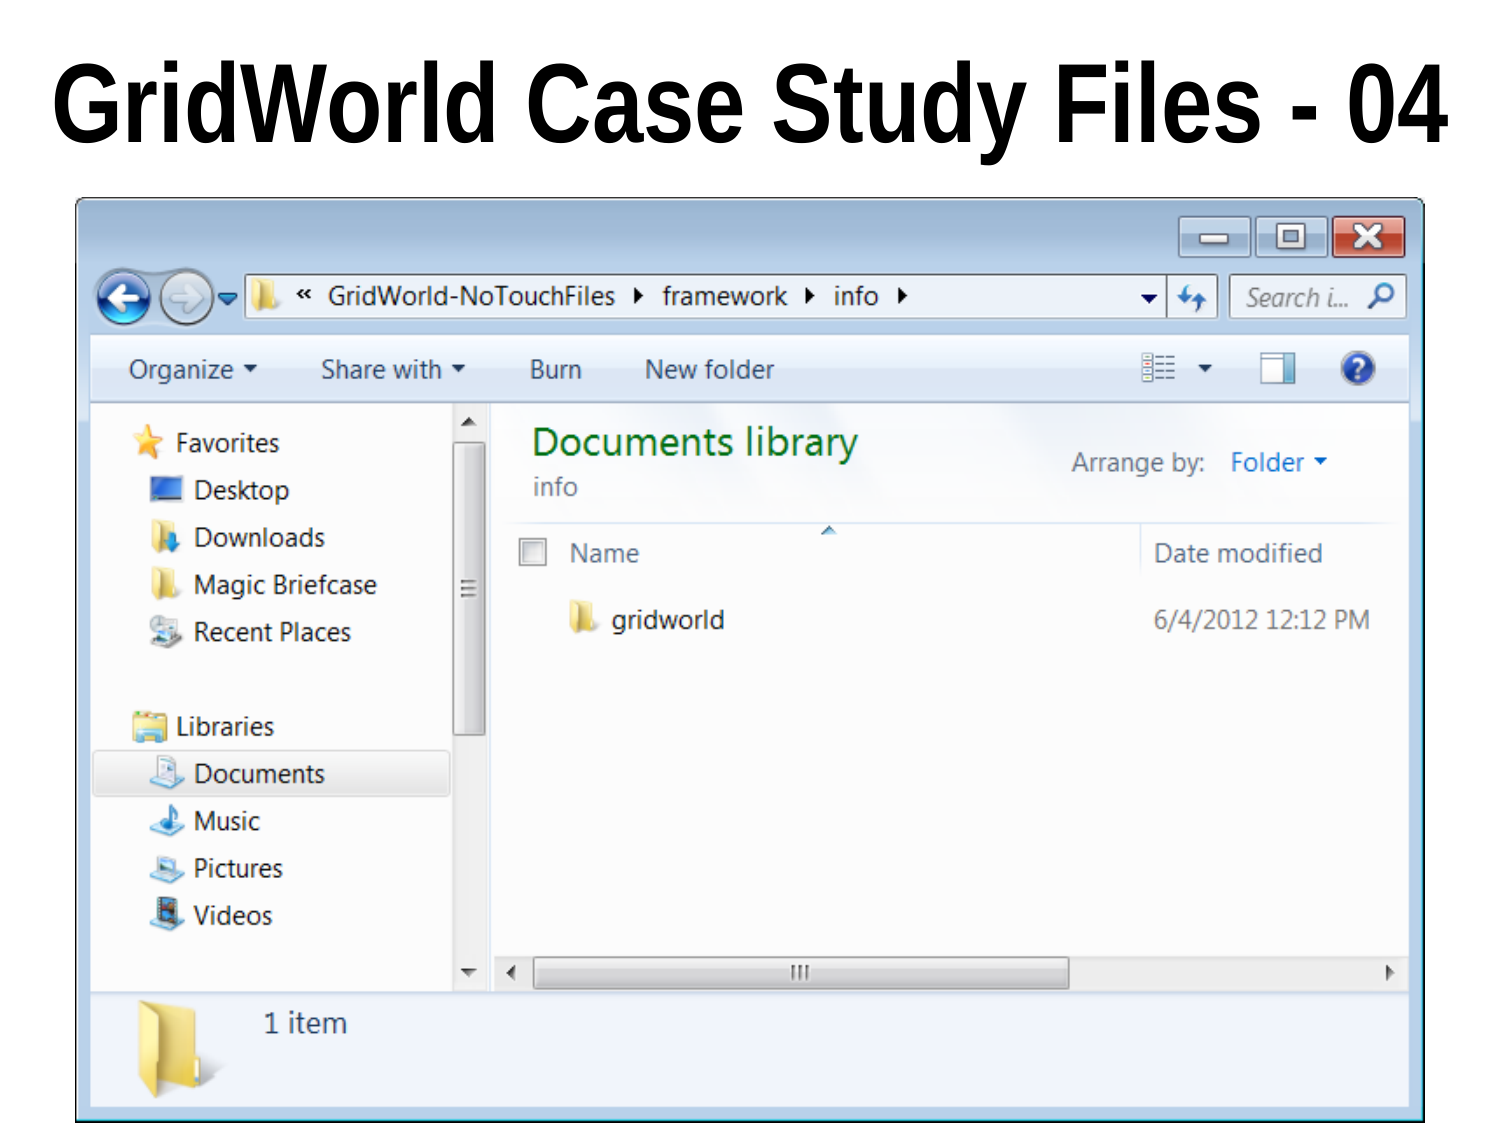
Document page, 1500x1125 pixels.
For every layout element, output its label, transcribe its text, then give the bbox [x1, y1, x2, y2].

picture [74, 197, 1426, 1124]
title GridWorld Case Study Files - 04 [0, 0, 1500, 195]
